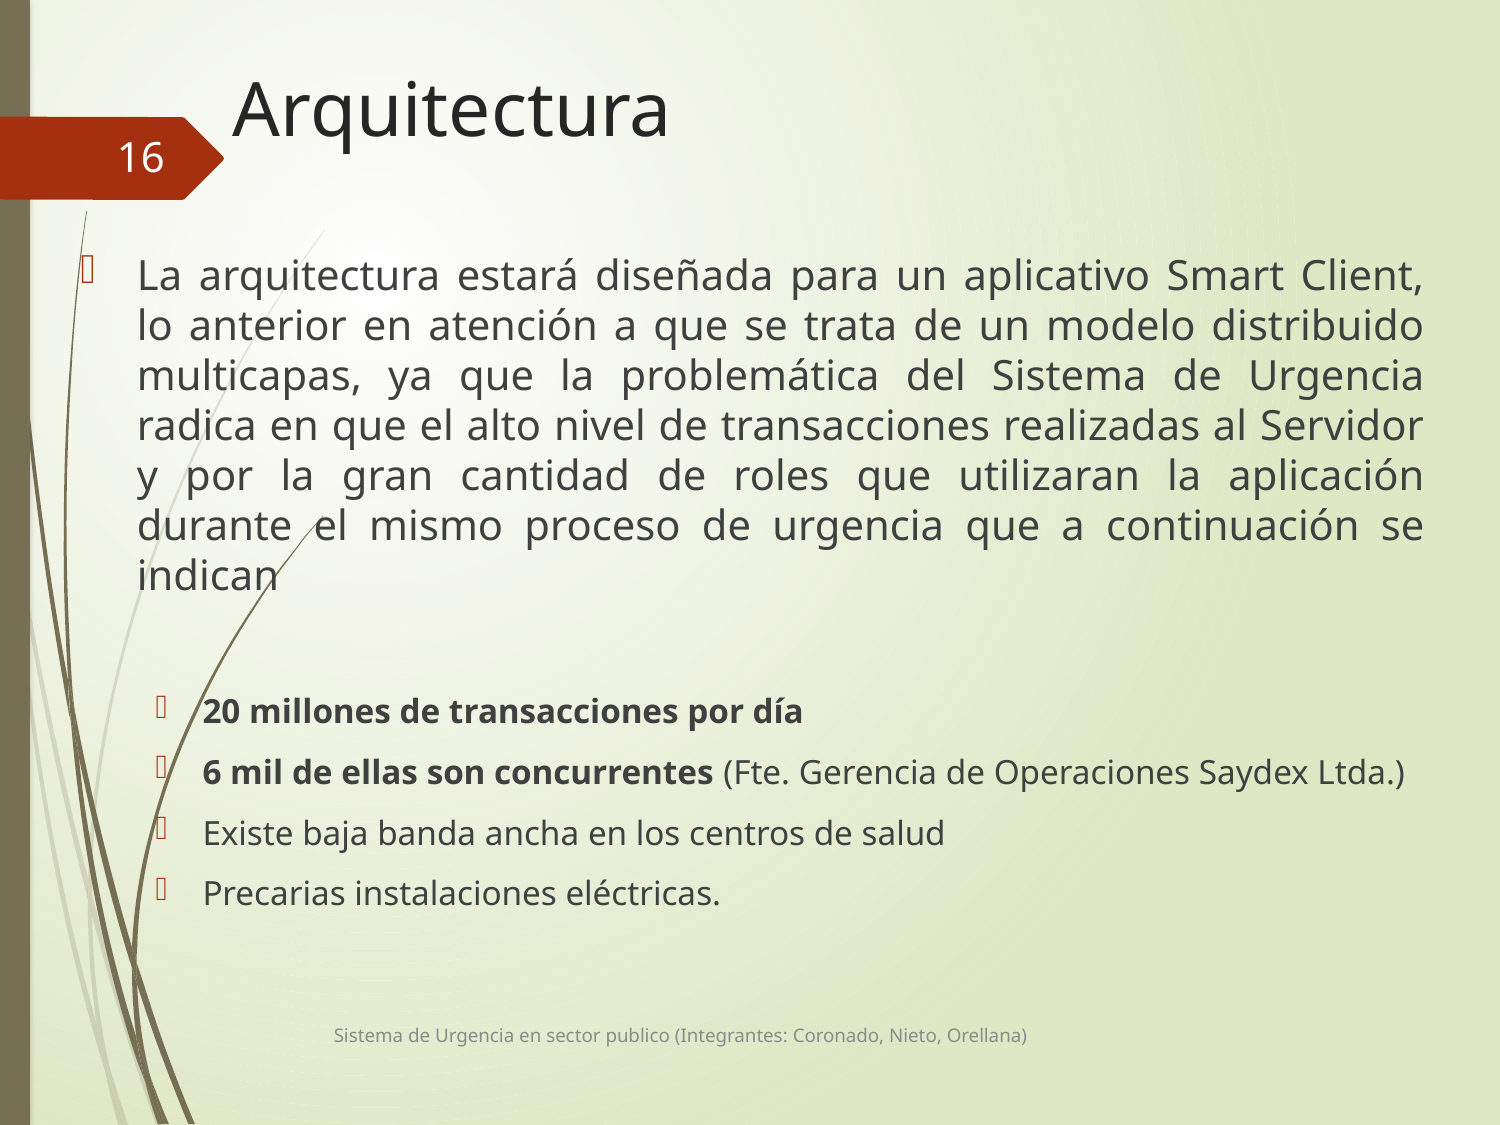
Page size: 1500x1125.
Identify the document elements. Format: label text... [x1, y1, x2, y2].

list La arquitectura estará diseñada para un aplicativo Smart Client, lo anterior en atención a que se trata de un modelo distribuido multicapas, ya que la problemática del Sistema de Urgencia radica en que el alto nivel de transacciones realizadas al Servidor y por la gran cantidad de roles que utilizaran la aplicación durante el mismo proceso de urgencia que a continuación se indican 20 millones de transacciones por día 6 mil de ellas son concurrentes (Fte. Gerencia de Operaciones Saydex Ltda.) Existe baja banda ancha en los centros de salud Precarias instalaciones eléctricas. [65, 240, 1440, 1095]
slide_number 17 [83, 129, 180, 190]
footer Sistema de Urgencia en sector publico (Integrantes: Coronado, Nieto, Orellana) [318, 1006, 1257, 1067]
title Arquitectura [217, 53, 1286, 240]
